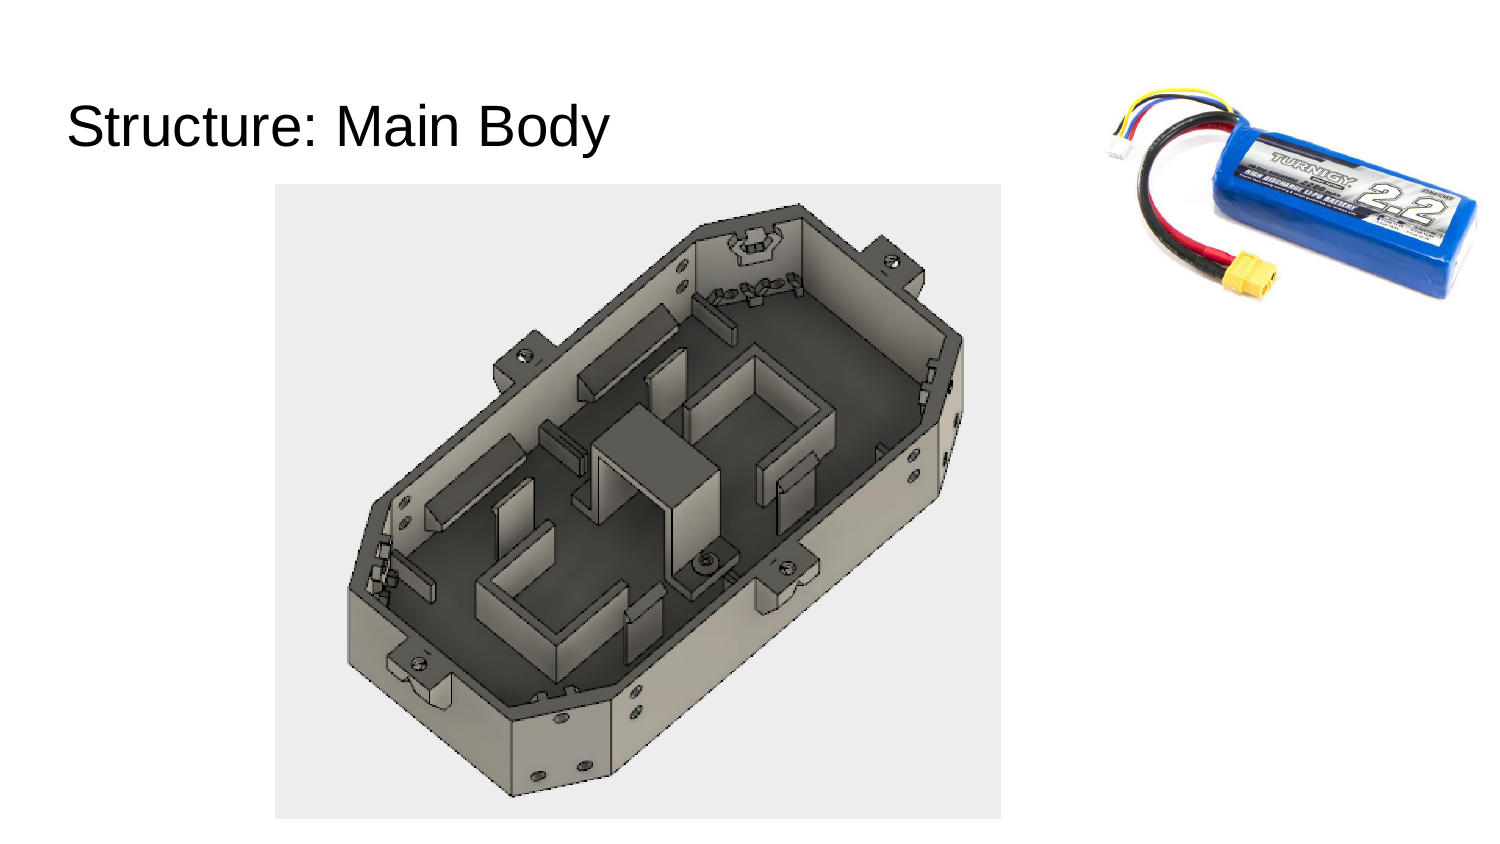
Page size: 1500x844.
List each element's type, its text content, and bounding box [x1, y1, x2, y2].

picture [1072, 0, 1500, 408]
title Structure: Main Body [51, 72, 1067, 167]
picture [275, 184, 1002, 819]
